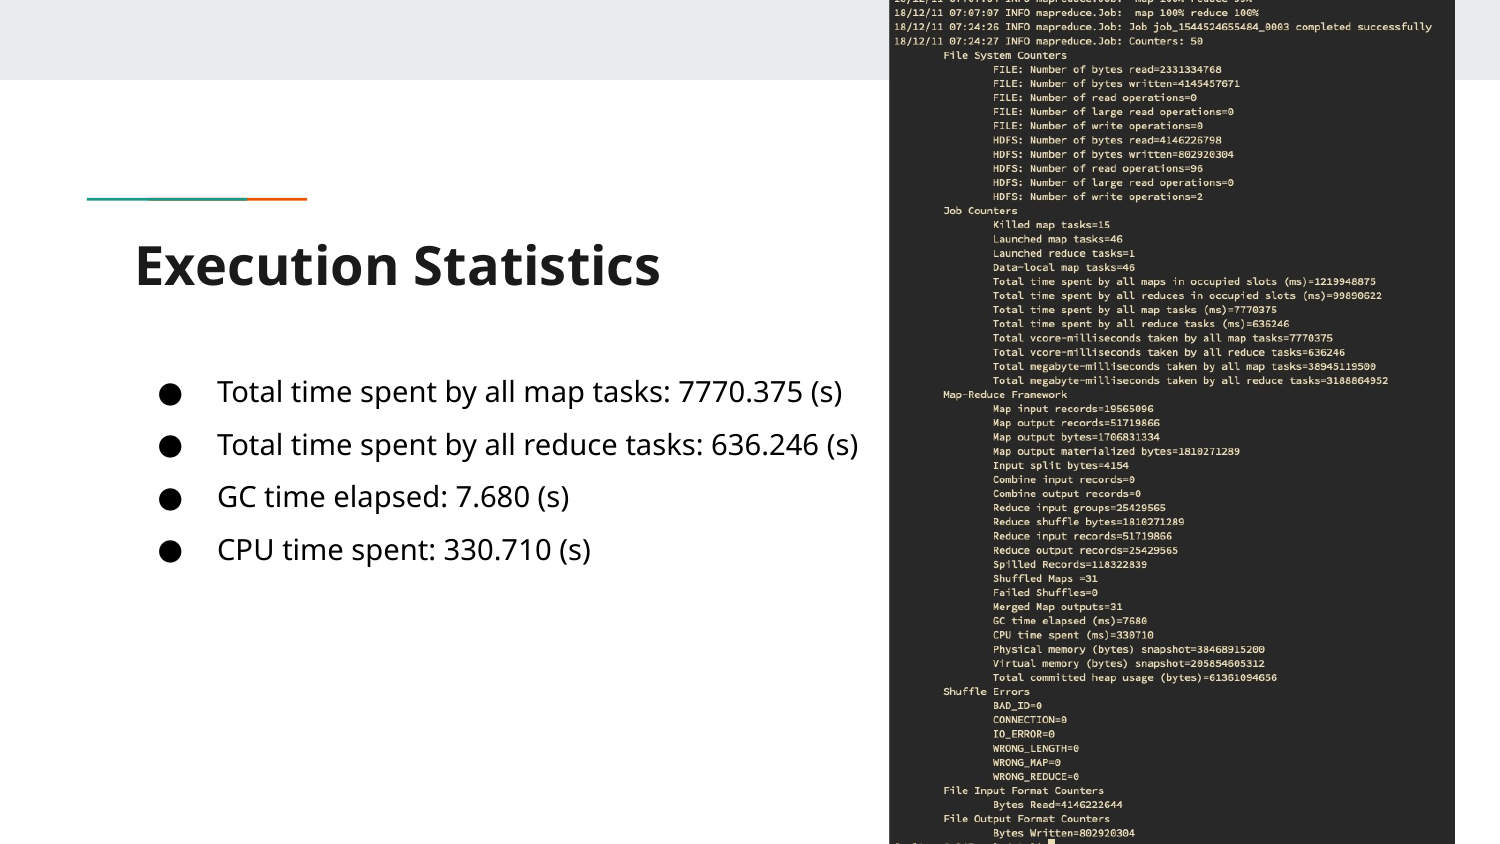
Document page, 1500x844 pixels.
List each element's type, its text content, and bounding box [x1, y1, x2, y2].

list Total time spent by all map tasks: 7770.375 (s) Total time spent by all reduce tasks: 636.246 (s) GC time elapsed: 7.680 (s) CPU time spent: 330.710 (s) [119, 341, 883, 712]
picture [888, 0, 1455, 844]
title Execution Statistics [119, 216, 883, 305]
